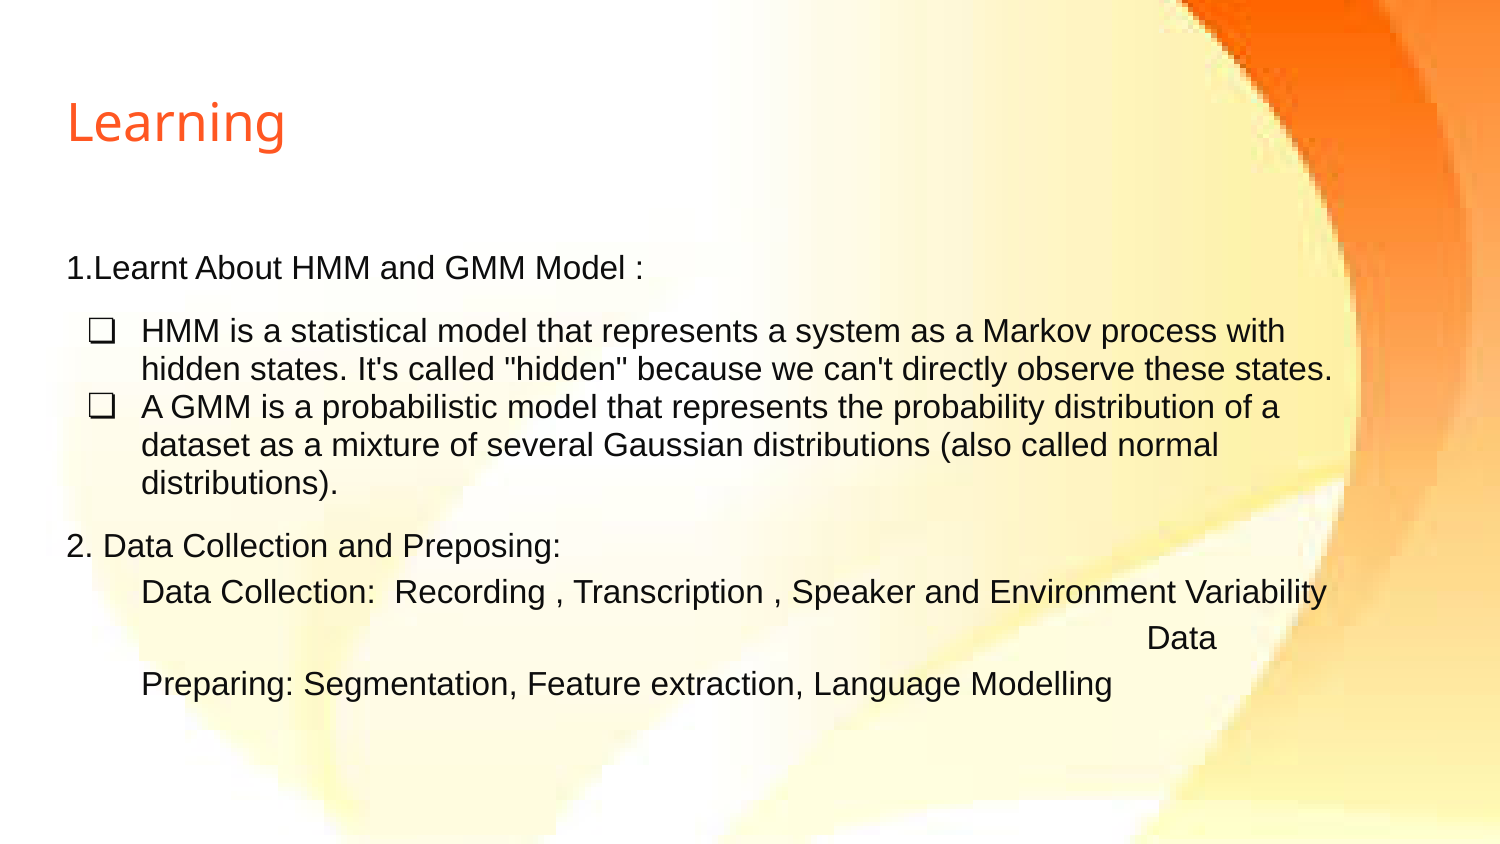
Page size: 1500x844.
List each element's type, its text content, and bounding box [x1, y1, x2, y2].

title Learning [51, 72, 1449, 167]
picture [0, 0, 1500, 844]
list 1.Learnt About HMM and GMM Model : HMM is a statistical model that represents a system as a Markov process with hidden states. It's called "hidden" because we can't directly observe these states. A GMM is a probabilistic model that represents the probability distribution of a dataset as a mixture of several Gaussian distributions (also called normal distributions). 2. Data Collection and Preposing: Data Collection: Recording , Transcription , Speaker and Environment Variability Data Preparing: Segmentation, Feature extraction, Language Modelling [51, 234, 1365, 817]
